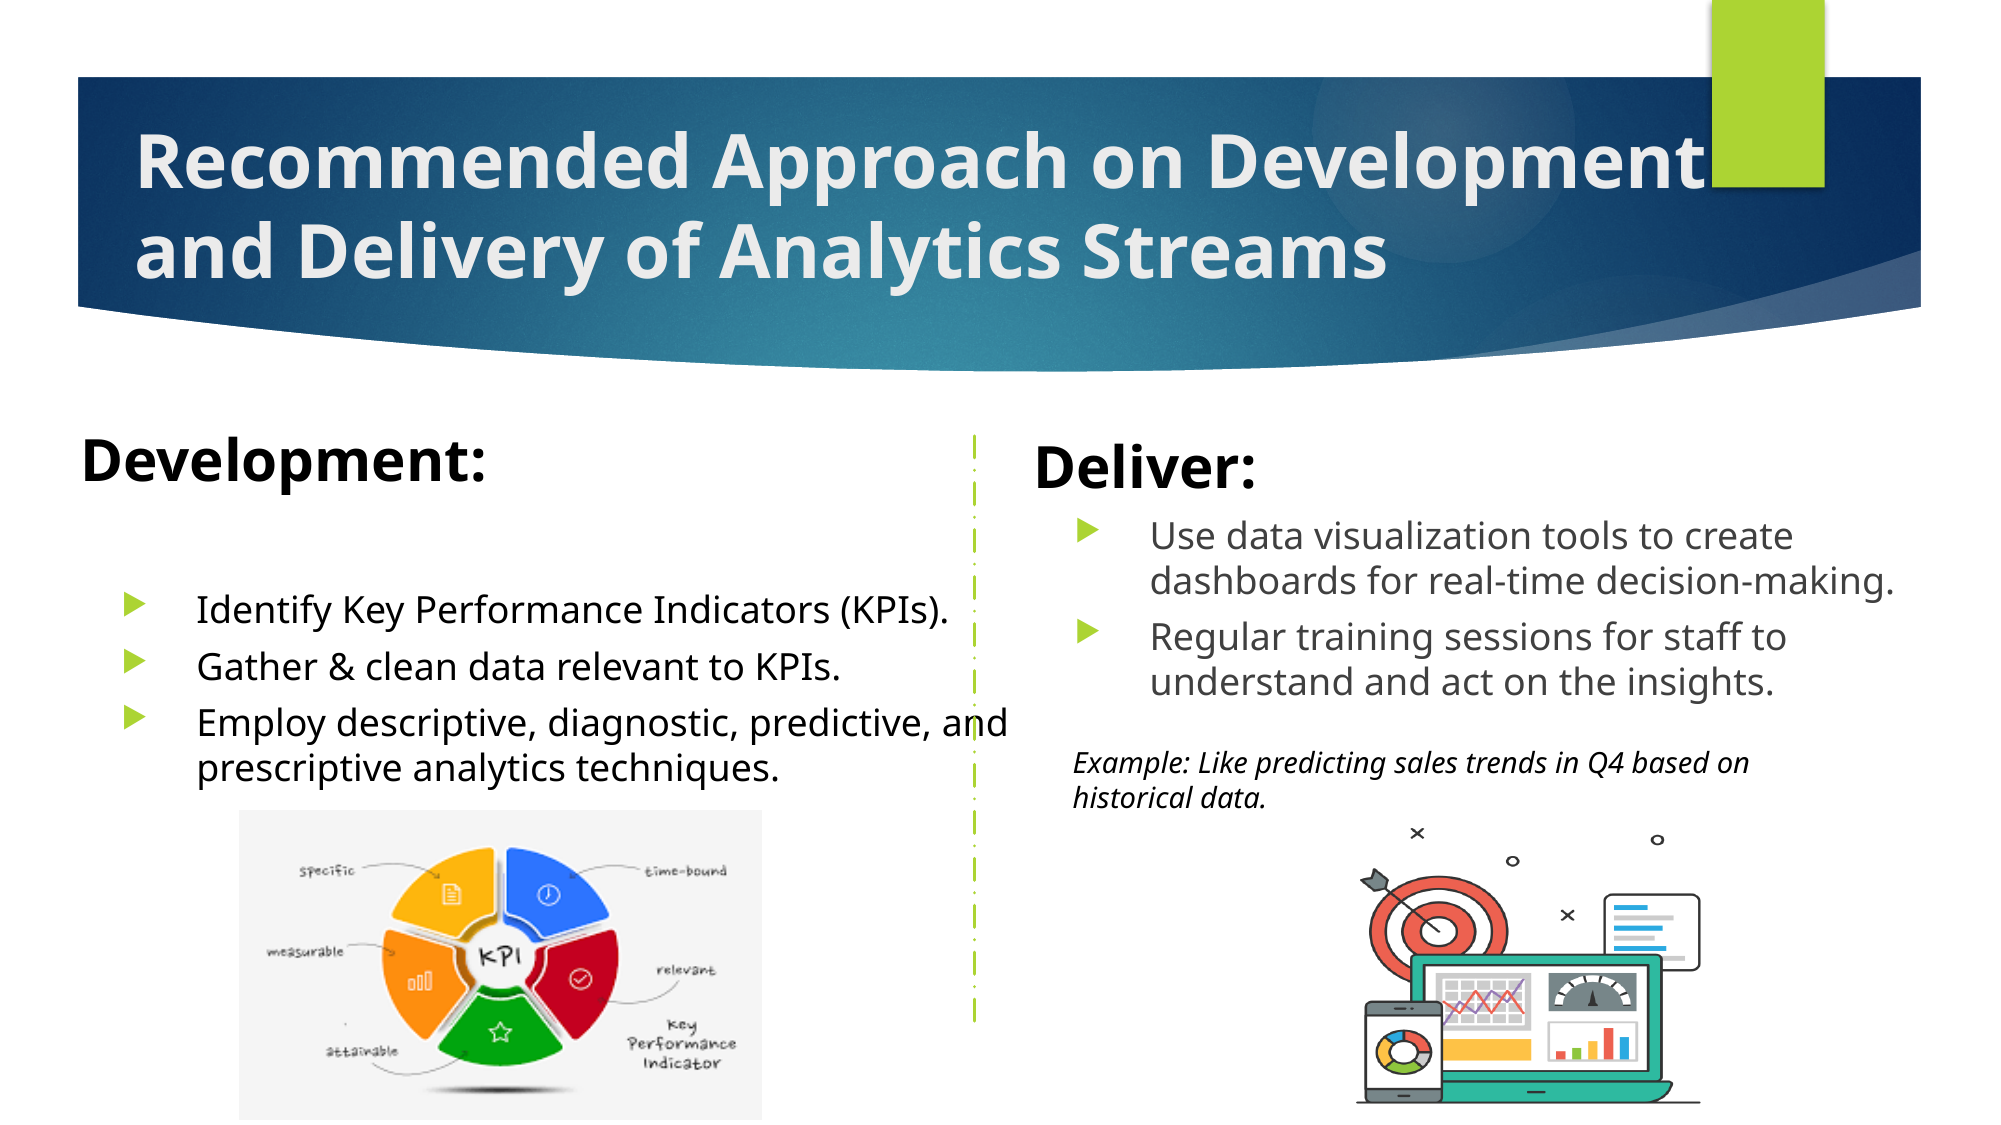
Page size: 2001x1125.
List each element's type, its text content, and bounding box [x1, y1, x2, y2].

picture [239, 810, 763, 1120]
list Development: Identify Key Performance Indicators (KPIs). Gather & clean data relevant to KPIs. Employ descriptive, diagnostic, predictive, and prescriptive analytics techniques. [65, 415, 1027, 1032]
text_box Deliver: Use data visualization tools to create dashboards for real-time decision-making. Regular training sessions for staff to understand and act on the insights. [1018, 423, 1980, 974]
title Recommended Approach on Development and Delivery of Analytics Streams [119, 121, 1794, 286]
text_box Example: Like predicting sales trends in Q4 based on historical data. [1058, 737, 1852, 822]
picture [1345, 819, 1712, 1112]
